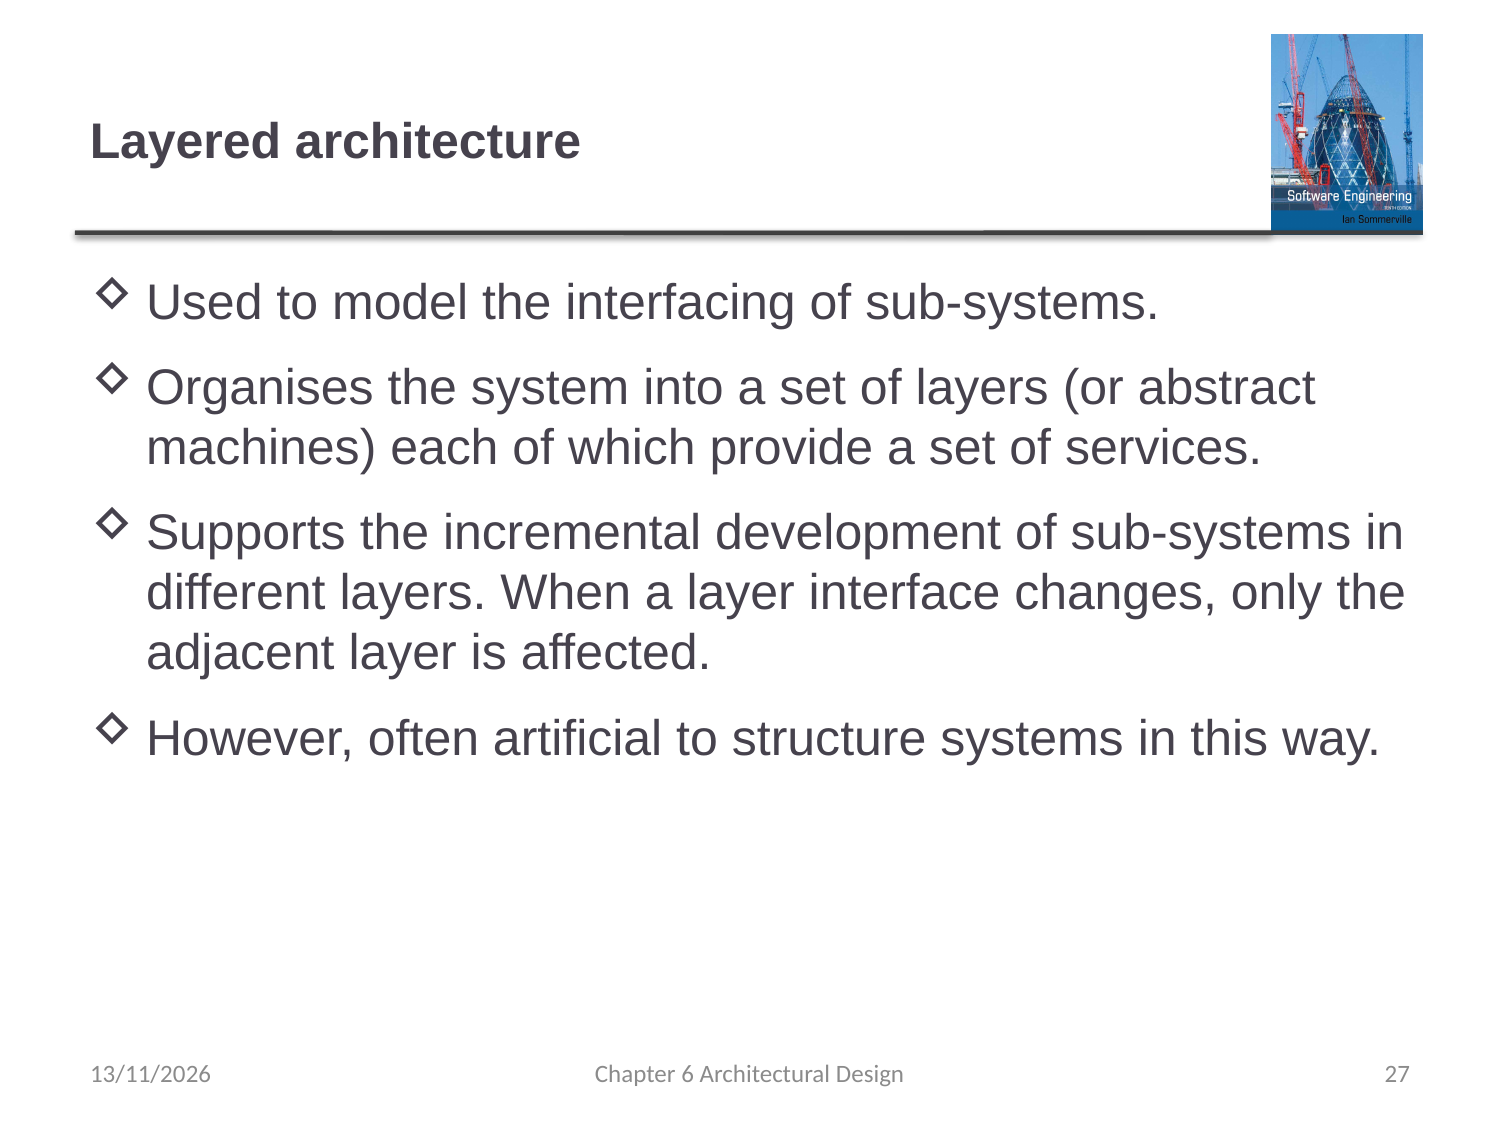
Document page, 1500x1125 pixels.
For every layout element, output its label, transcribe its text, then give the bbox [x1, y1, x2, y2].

title Layered architecture [74, 44, 1272, 233]
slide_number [75, 1042, 425, 1103]
slide_number 27 [1074, 1042, 1425, 1103]
list Used to model the interfacing of sub-systems. Organises the system into a set of layers (or abstract machines) each of which provide a set of services. Supports the incremental development of sub-systems in different layers. When a layer interface changes, only the adjacent layer is affected. However, often artificial to structure systems in this way. [75, 262, 1425, 1005]
footer Chapter 6 Architectural Design [512, 1042, 988, 1103]
picture [1271, 34, 1423, 230]
